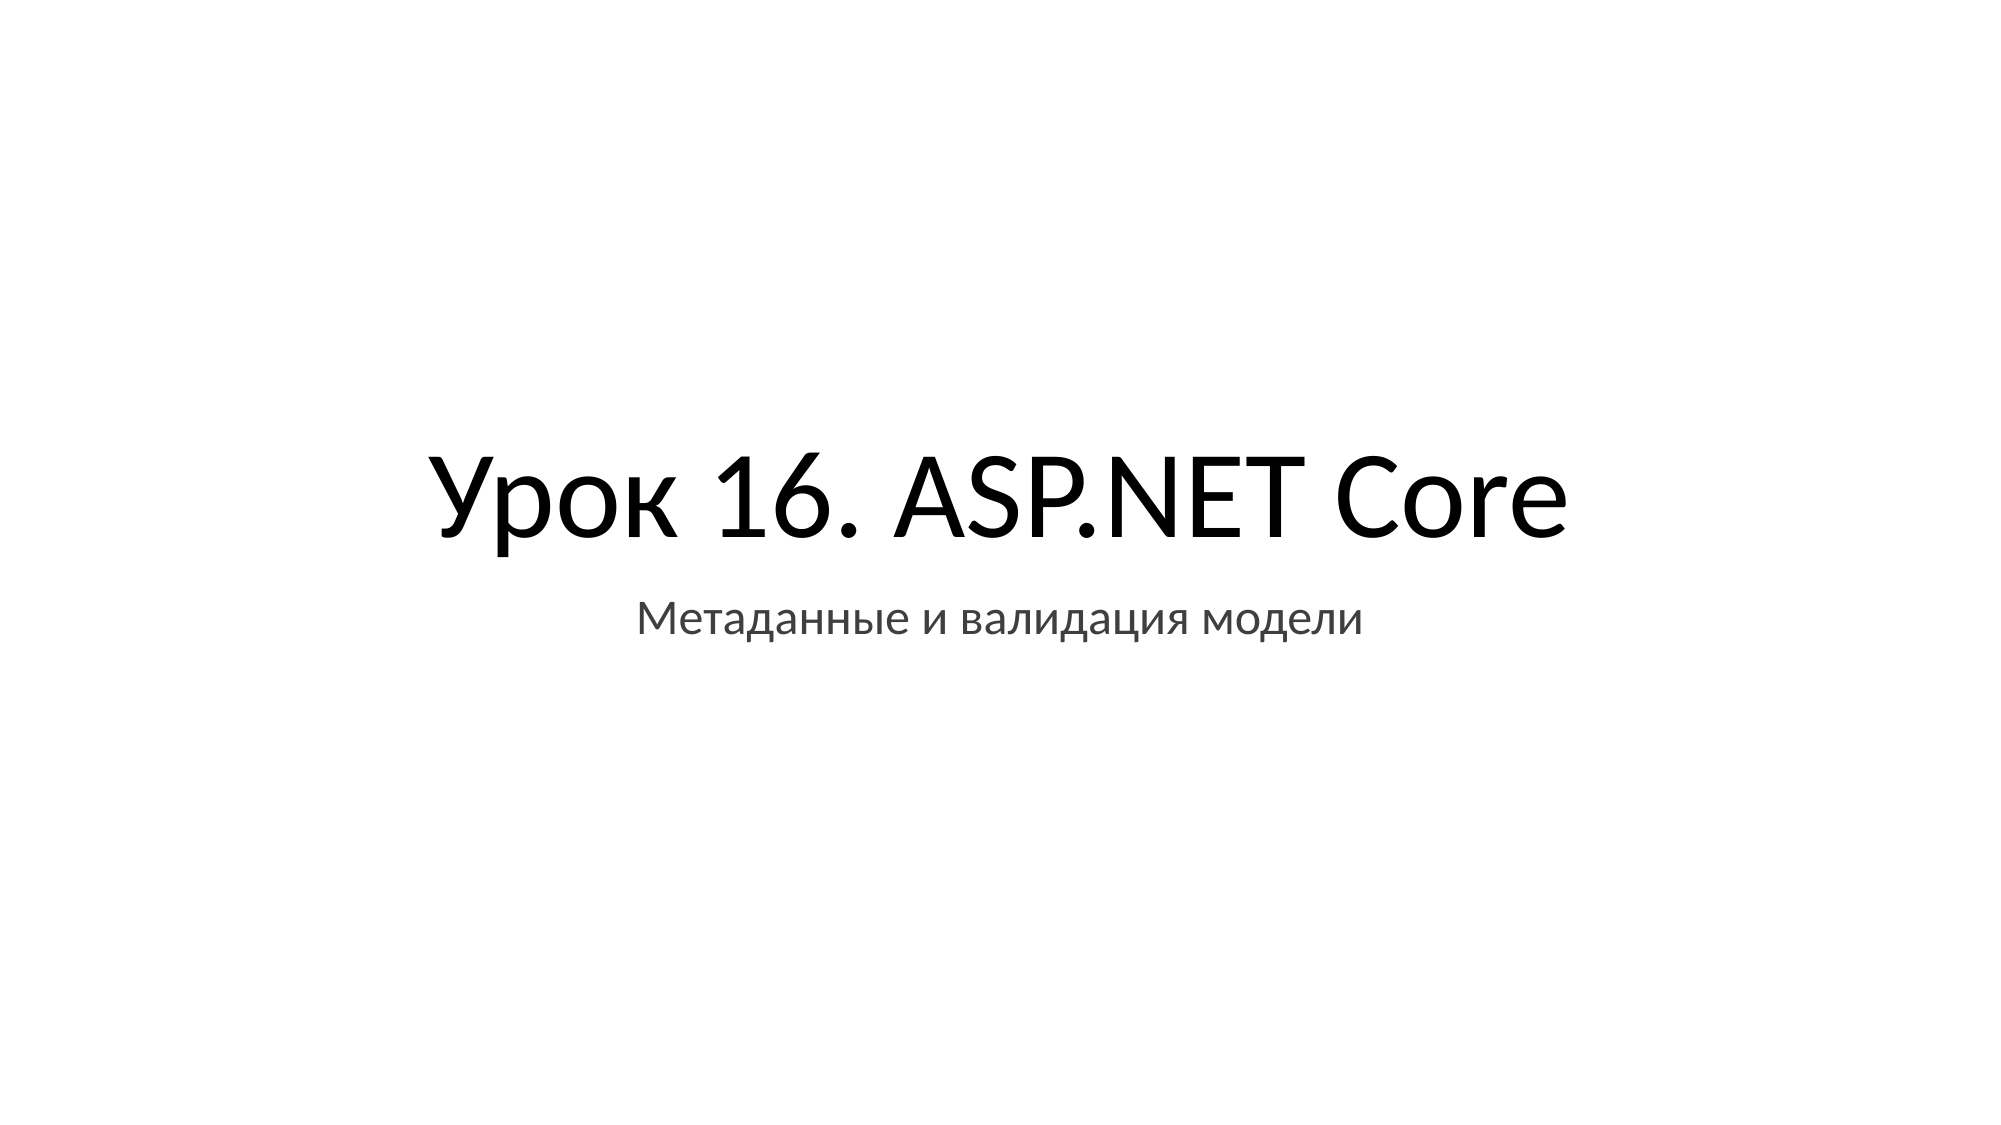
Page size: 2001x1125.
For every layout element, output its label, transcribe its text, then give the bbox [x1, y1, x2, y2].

title Урок 16. ASP.NET Core [249, 217, 1750, 576]
subtitle Метаданные и валидация модели [249, 590, 1750, 863]
